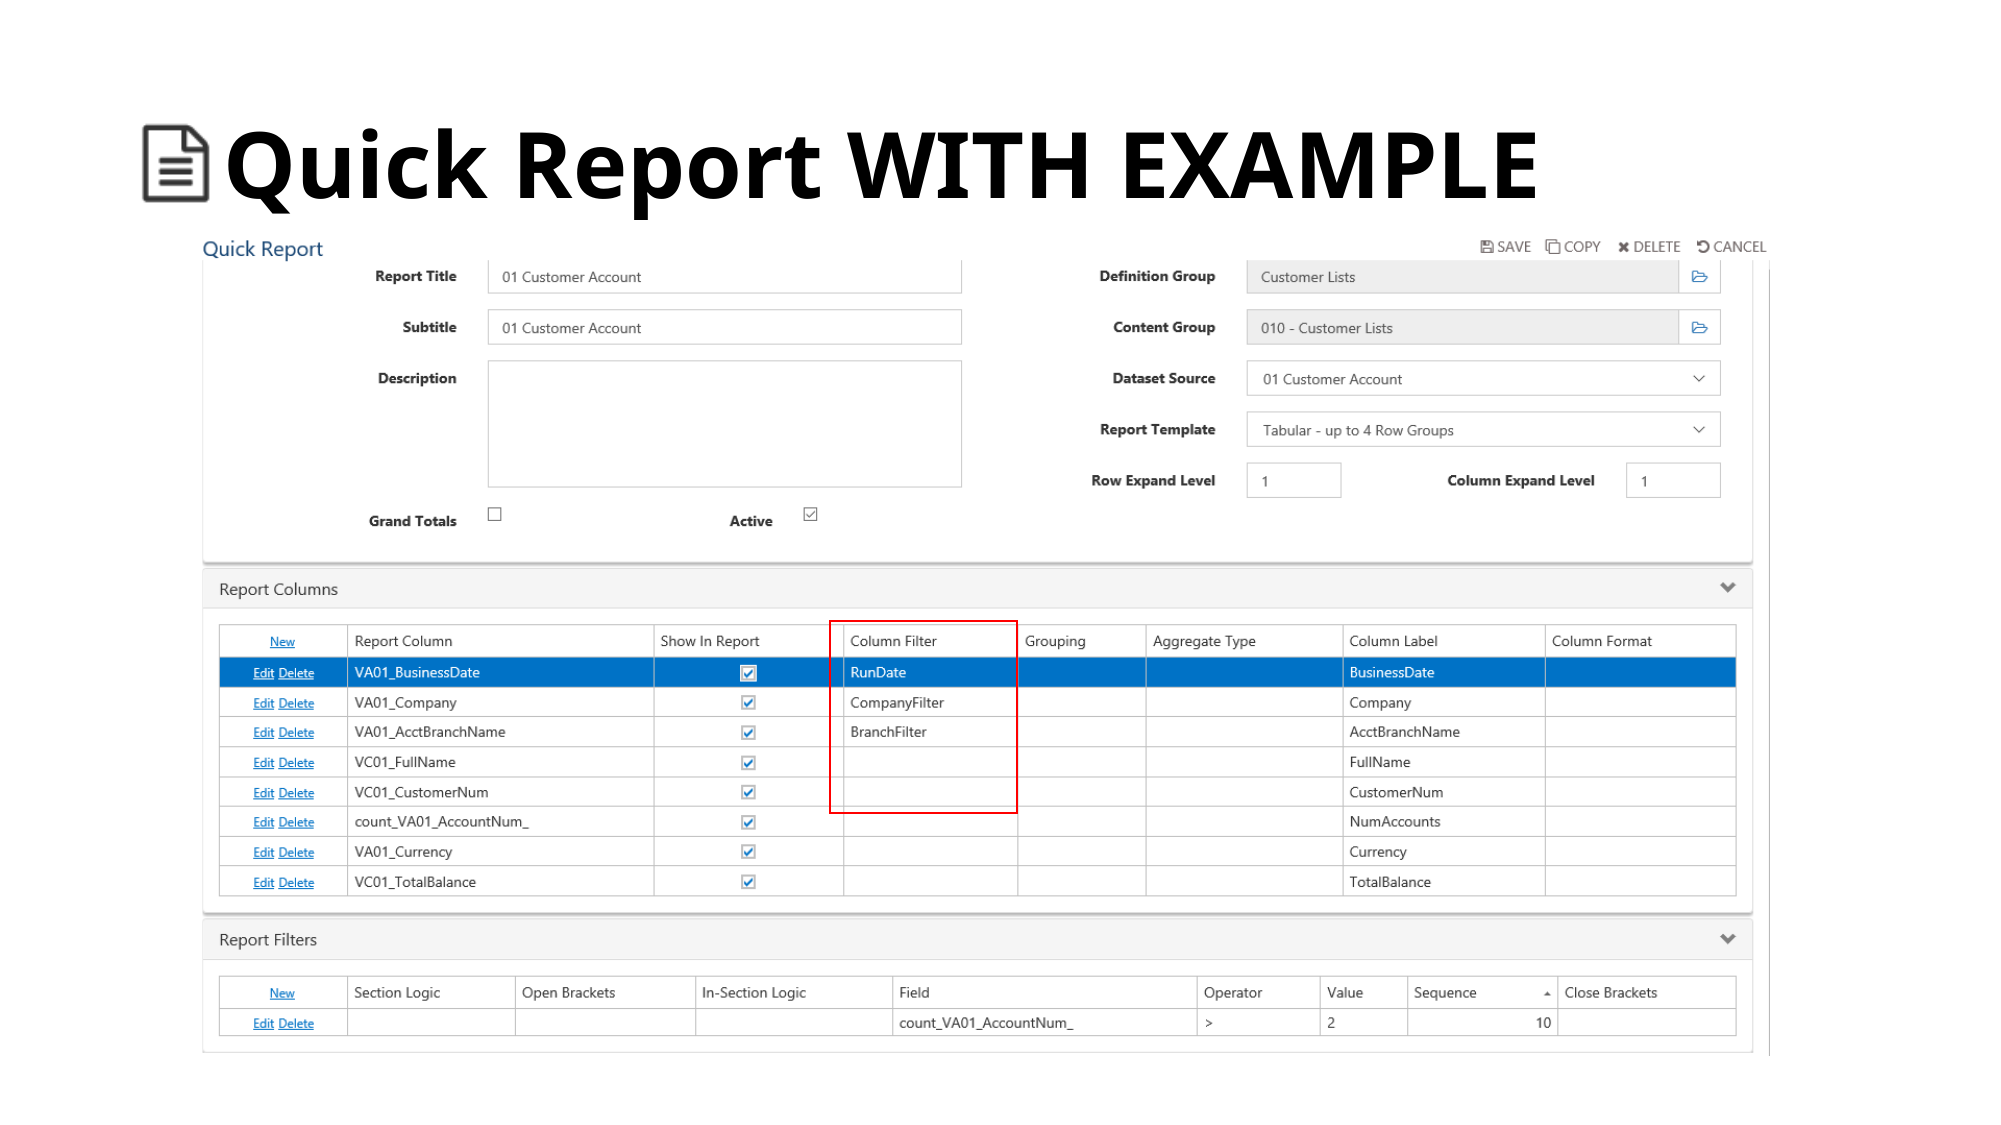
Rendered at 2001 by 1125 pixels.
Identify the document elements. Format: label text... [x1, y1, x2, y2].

picture [198, 231, 1770, 1056]
picture [131, 106, 221, 219]
title Quick Report WITH EXAMPLE [208, 59, 1863, 278]
